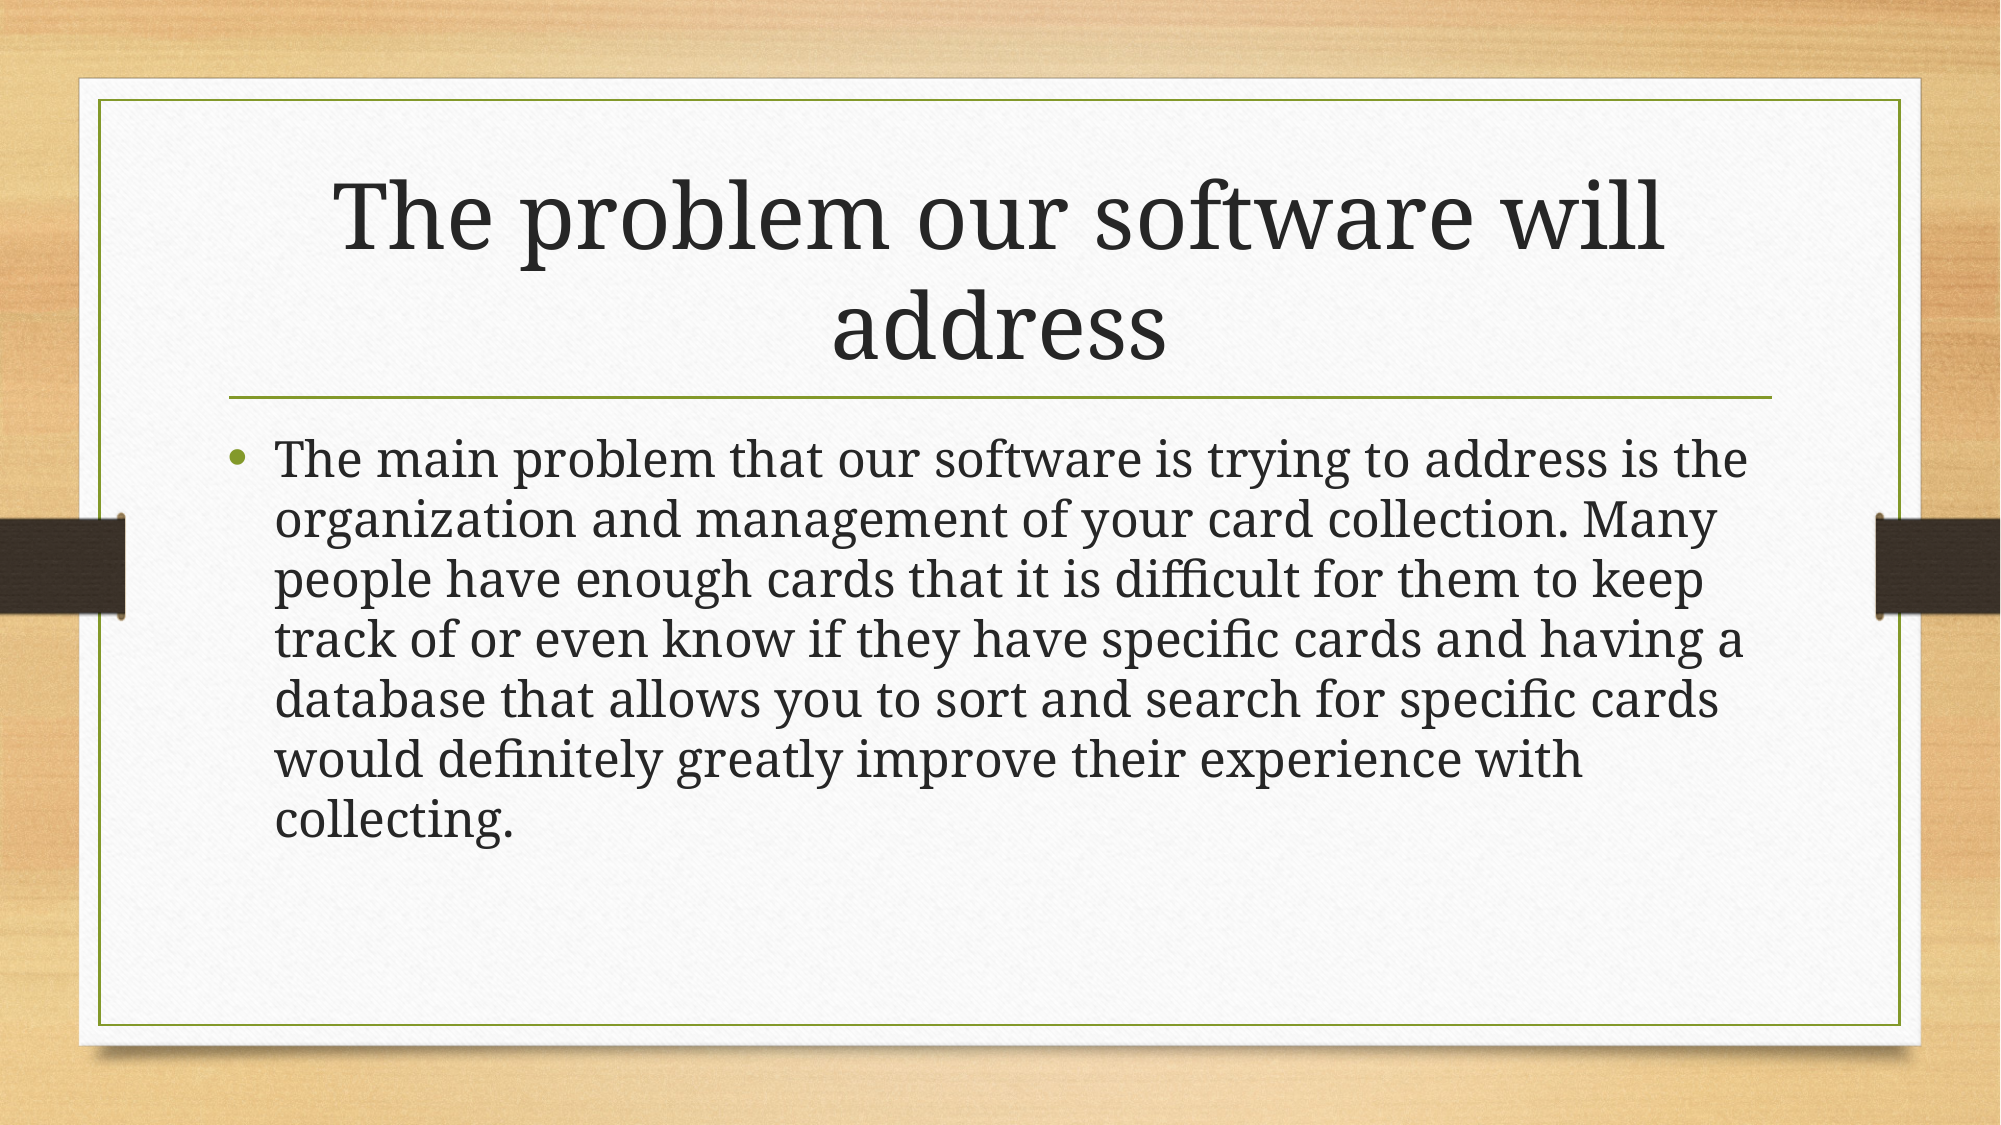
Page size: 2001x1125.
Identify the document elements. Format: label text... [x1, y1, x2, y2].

list The main problem that our software is trying to address is the organization and management of your card collection. Many people have enough cards that it is difficult for them to keep track of or even know if they have specific cards and having a database that allows you to sort and search for specific cards would definitely greatly improve their experience with collecting. [212, 419, 1788, 964]
picture [0, 0, 2001, 1125]
title The problem our software will address [212, 161, 1788, 375]
